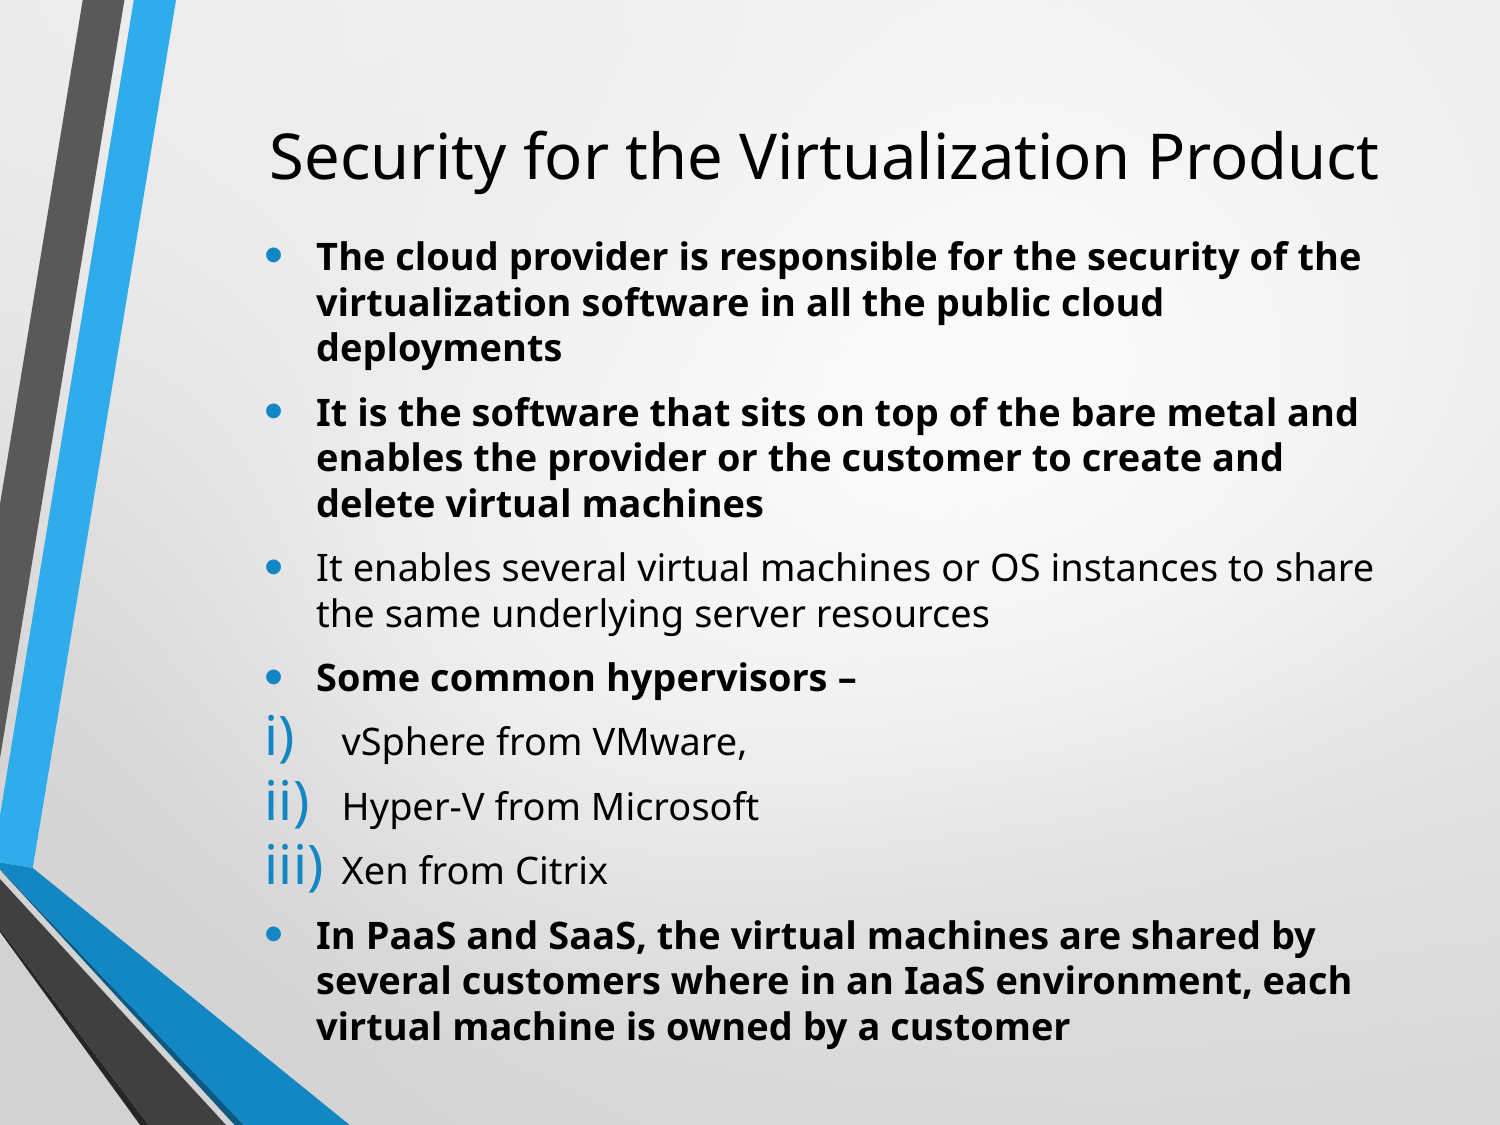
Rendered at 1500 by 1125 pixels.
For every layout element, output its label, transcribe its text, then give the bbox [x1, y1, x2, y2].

list The cloud provider is responsible for the security of the virtualization software in all the public cloud deployments It is the software that sits on top of the bare metal and enables the provider or the customer to create and delete virtual machines It enables several virtual machines or OS instances to share the same underlying server resources Some common hypervisors – vSphere from VMware, Hyper-V from Microsoft Xen from Citrix In PaaS and SaaS, the virtual machines are shared by several customers where in an IaaS environment, each virtual machine is owned by a customer [249, 224, 1400, 1063]
title Security for the Virtualization Product [249, 62, 1400, 200]
